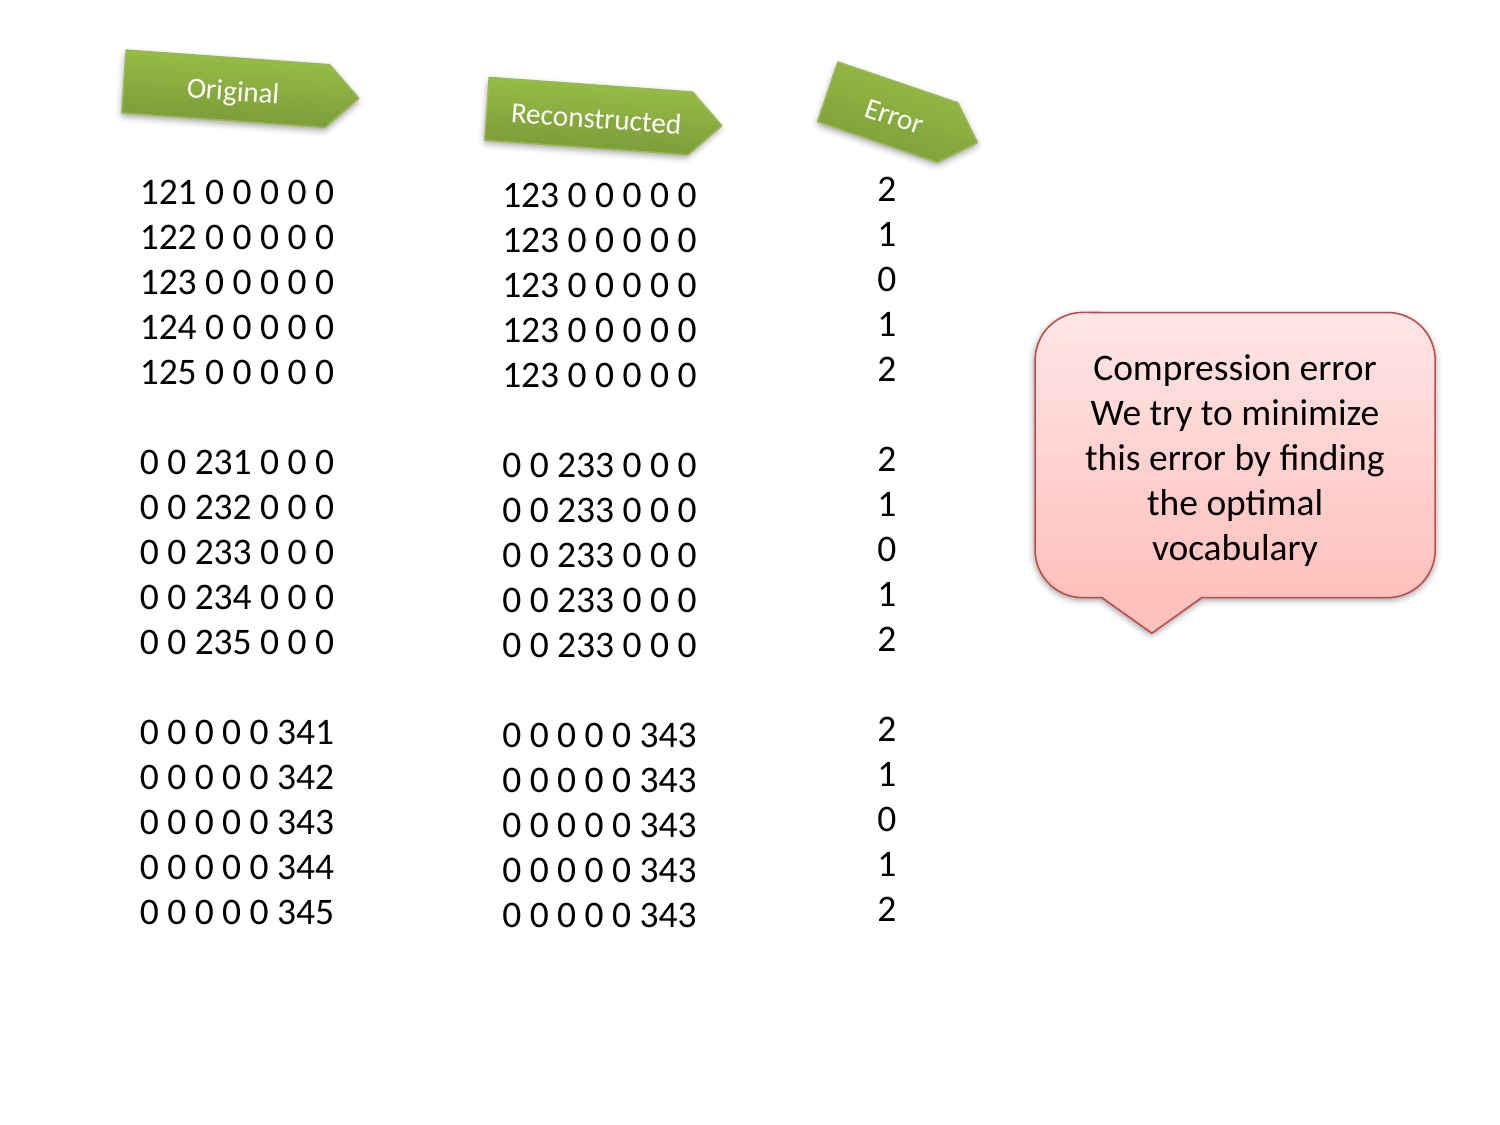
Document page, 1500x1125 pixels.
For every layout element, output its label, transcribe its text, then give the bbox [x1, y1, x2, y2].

text_box Compression error We try to minimize this error by finding the optimal vocabulary [1034, 311, 1436, 634]
text_box Error [816, 61, 979, 164]
text_box 121 0 0 0 0 0 122 0 0 0 0 0 123 0 0 0 0 0 124 0 0 0 0 0 125 0 0 0 0 0 0 0 231 0 0 0 0 0 232 0 0 0 0 0 233 0 0 0 0 0 234 0 0 0 0 0 235 0 0 0 0 0 0 0 0 341 0 0 0 0 0 342 0 0 0 0 0 343 0 0 0 0 0 344 0 0 0 0 0 345 [125, 159, 388, 940]
text_box Original [121, 49, 360, 129]
text_box 2 1 0 1 2 2 1 0 1 2 2 1 0 1 2 [862, 157, 938, 937]
text_box 123 0 0 0 0 0 123 0 0 0 0 0 123 0 0 0 0 0 123 0 0 0 0 0 123 0 0 0 0 0 0 0 233 0 0 0 0 0 233 0 0 0 0 0 233 0 0 0 0 0 233 0 0 0 0 0 233 0 0 0 0 0 0 0 0 343 0 0 0 0 0 343 0 0 0 0 0 343 0 0 0 0 0 343 0 0 0 0 0 343 [487, 162, 750, 943]
text_box Reconstructed [483, 76, 723, 156]
